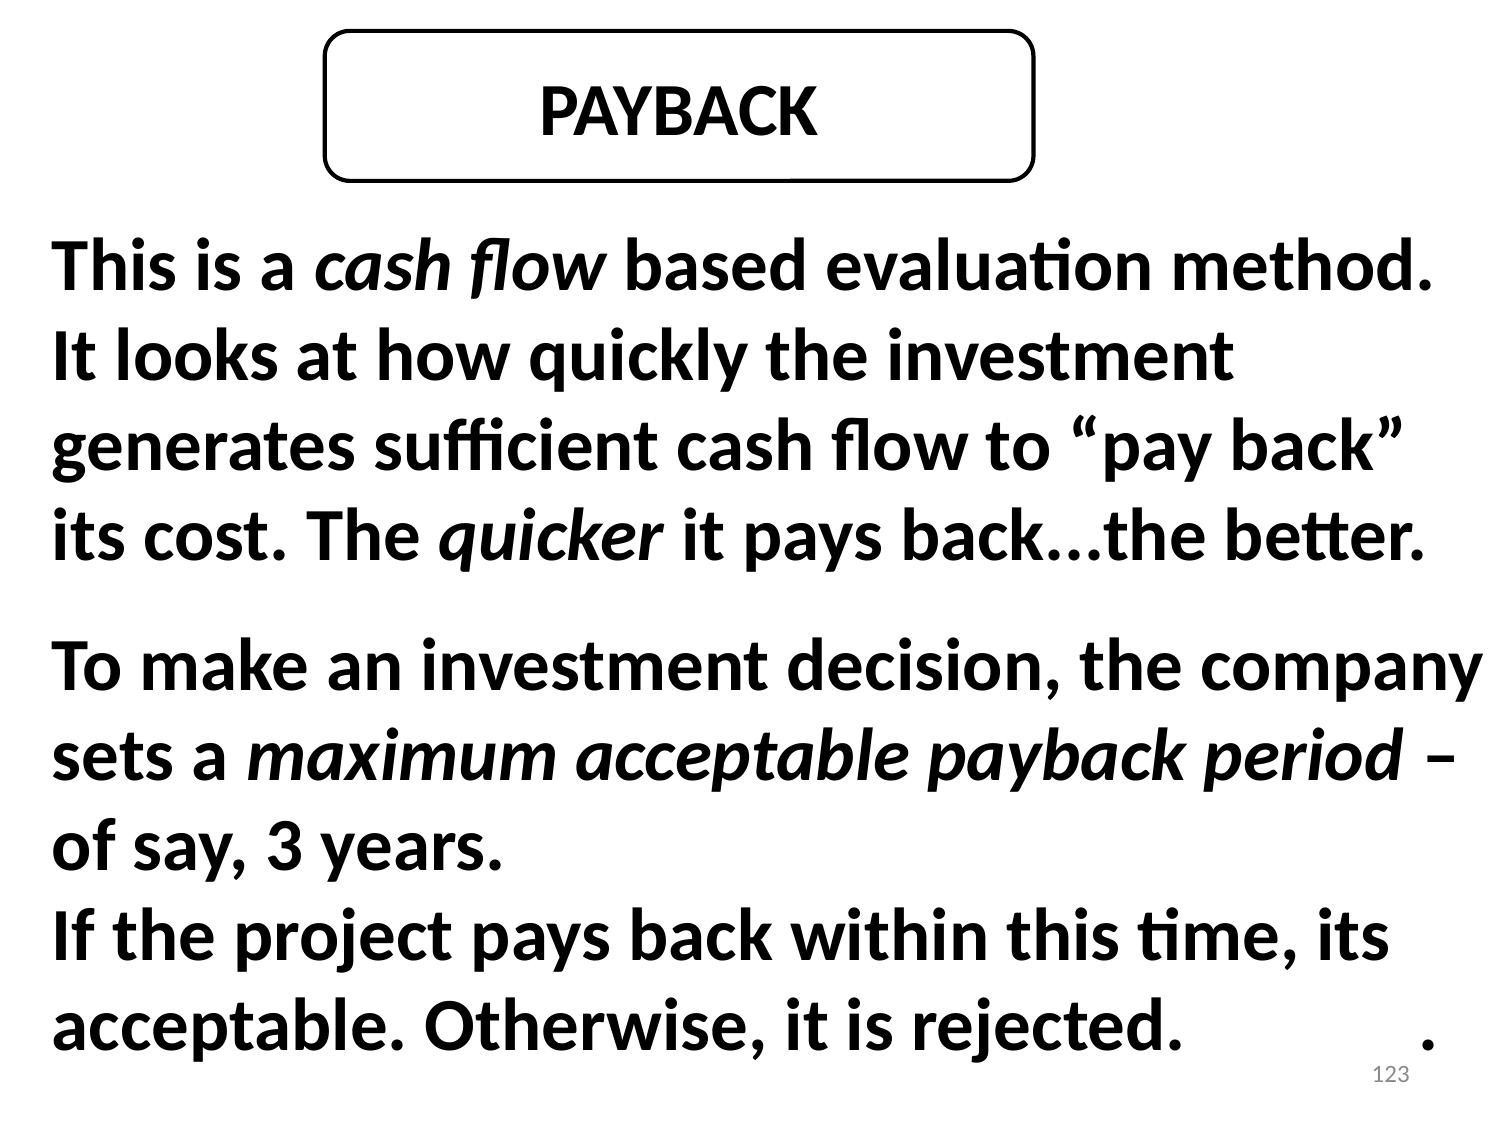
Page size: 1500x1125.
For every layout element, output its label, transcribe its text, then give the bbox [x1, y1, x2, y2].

text_box This is a cash flow based evaluation method. It looks at how quickly the investment generates sufficient cash flow to “pay back” its cost. The quicker it pays back...the better. To make an investment decision, the company sets a maximum acceptable payback period – of say, 3 years. If the project pays back within this time, its acceptable. Otherwise, it is rejected. . [37, 208, 1500, 1073]
text_box PAYBACK [322, 28, 1036, 183]
slide_number 123 [1074, 1073, 1425, 1103]
